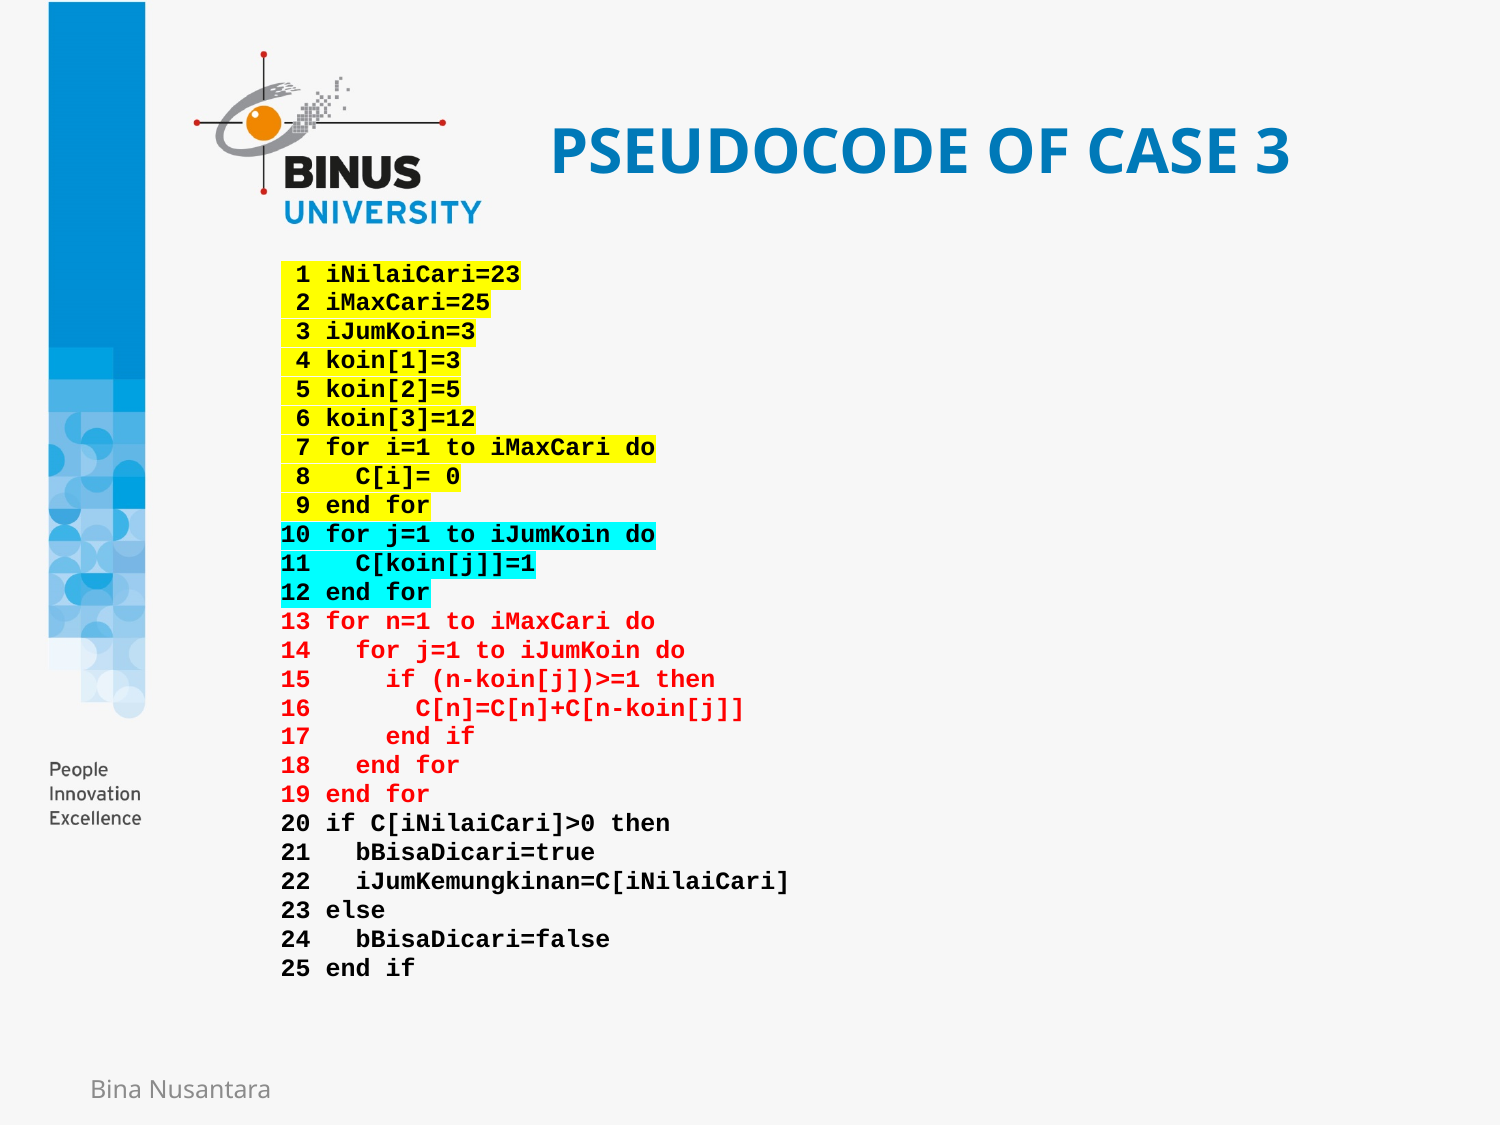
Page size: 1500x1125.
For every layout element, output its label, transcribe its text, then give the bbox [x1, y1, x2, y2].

slide_number Bina Nusantara [75, 1058, 425, 1119]
list 1 iNilaiCari=23 2 iMaxCari=25 3 iJumKoin=3 4 koin[1]=3 5 koin[2]=5 6 koin[3]=12 7 for i=1 to iMaxCari do 8 C[i]= 0 9 end for 10 for j=1 to iJumKoin do 11 C[koin[j]]=1 12 end for 13 for n=1 to iMaxCari do 14 for j=1 to iJumKoin do 15 if (n-koin[j])>=1 then 16 C[n]=C[n]+C[n-koin[j]] 17 end if 18 end for 19 end for 20 if C[iNilaiCari]>0 then 21 bBisaDicari=true 22 iJumKemungkinan=C[iNilaiCari] 23 else 24 bBisaDicari=false 25 end if [265, 255, 1425, 1094]
picture [0, 0, 1500, 845]
title PSEUDOCODE OF CASE 3 [340, 54, 1500, 243]
